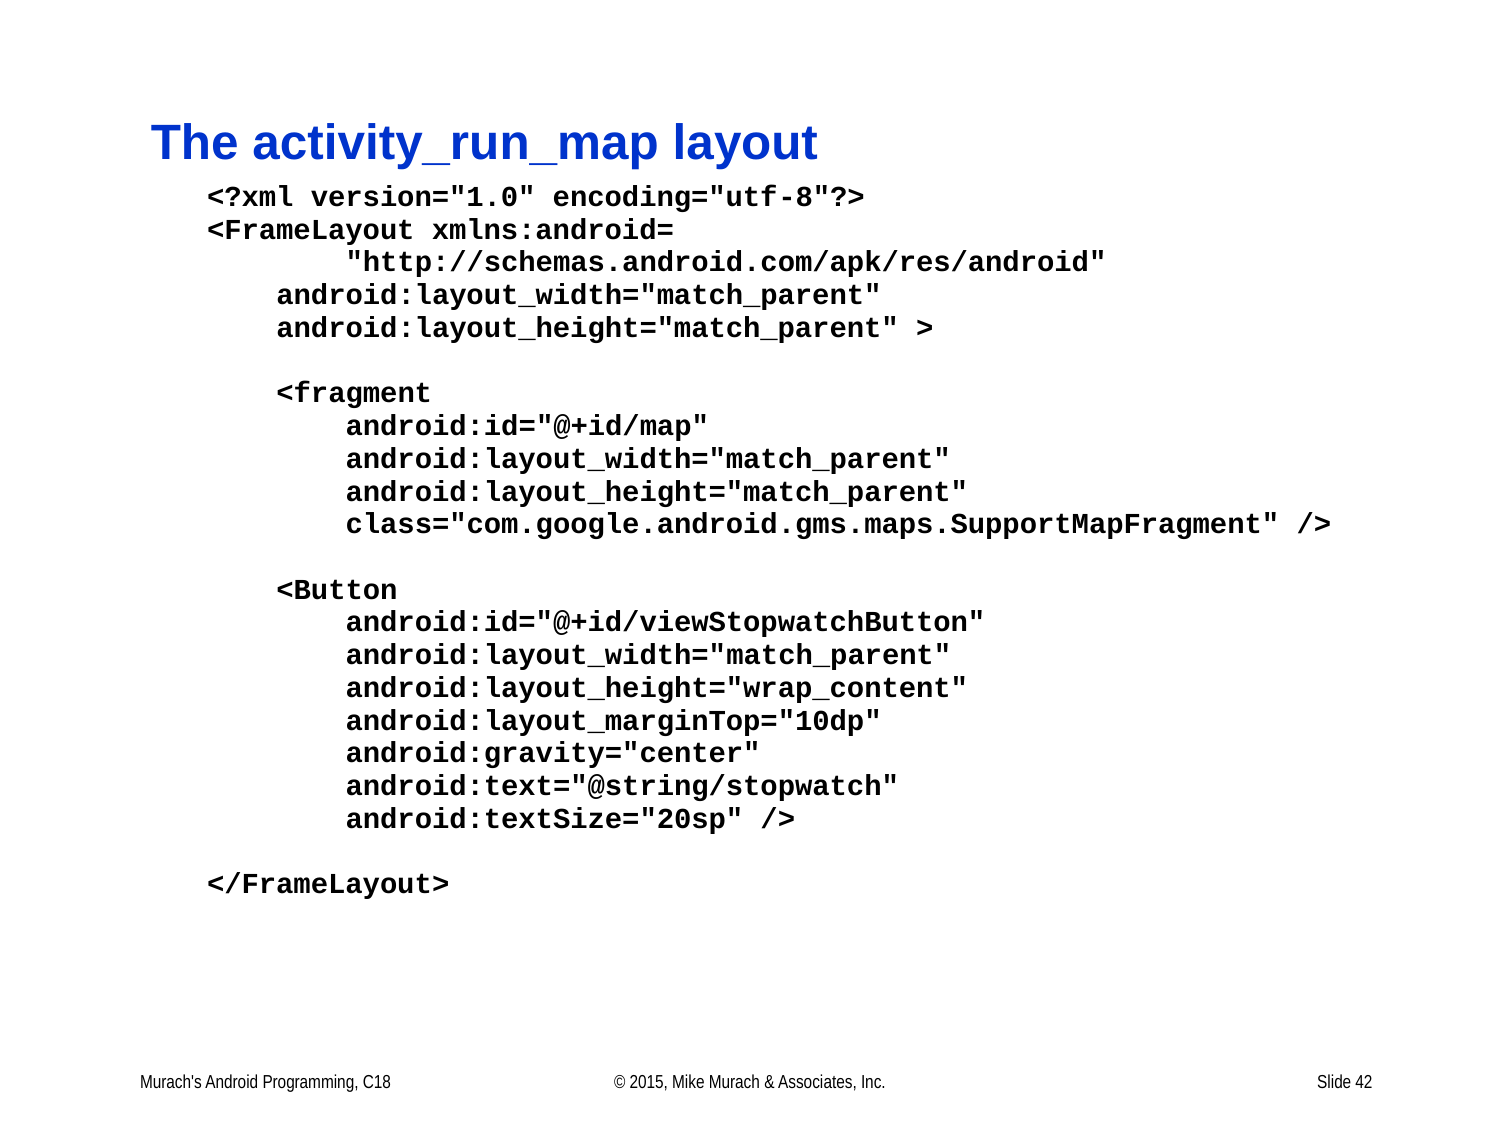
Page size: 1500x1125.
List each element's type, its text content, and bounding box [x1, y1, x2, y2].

footer © 2015, Mike Murach & Associates, Inc. [474, 1025, 1025, 1100]
slide_number Slide 42 [1074, 1025, 1388, 1100]
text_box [150, 112, 1377, 950]
slide_number Murach's Android Programming, C18 [125, 1025, 450, 1100]
